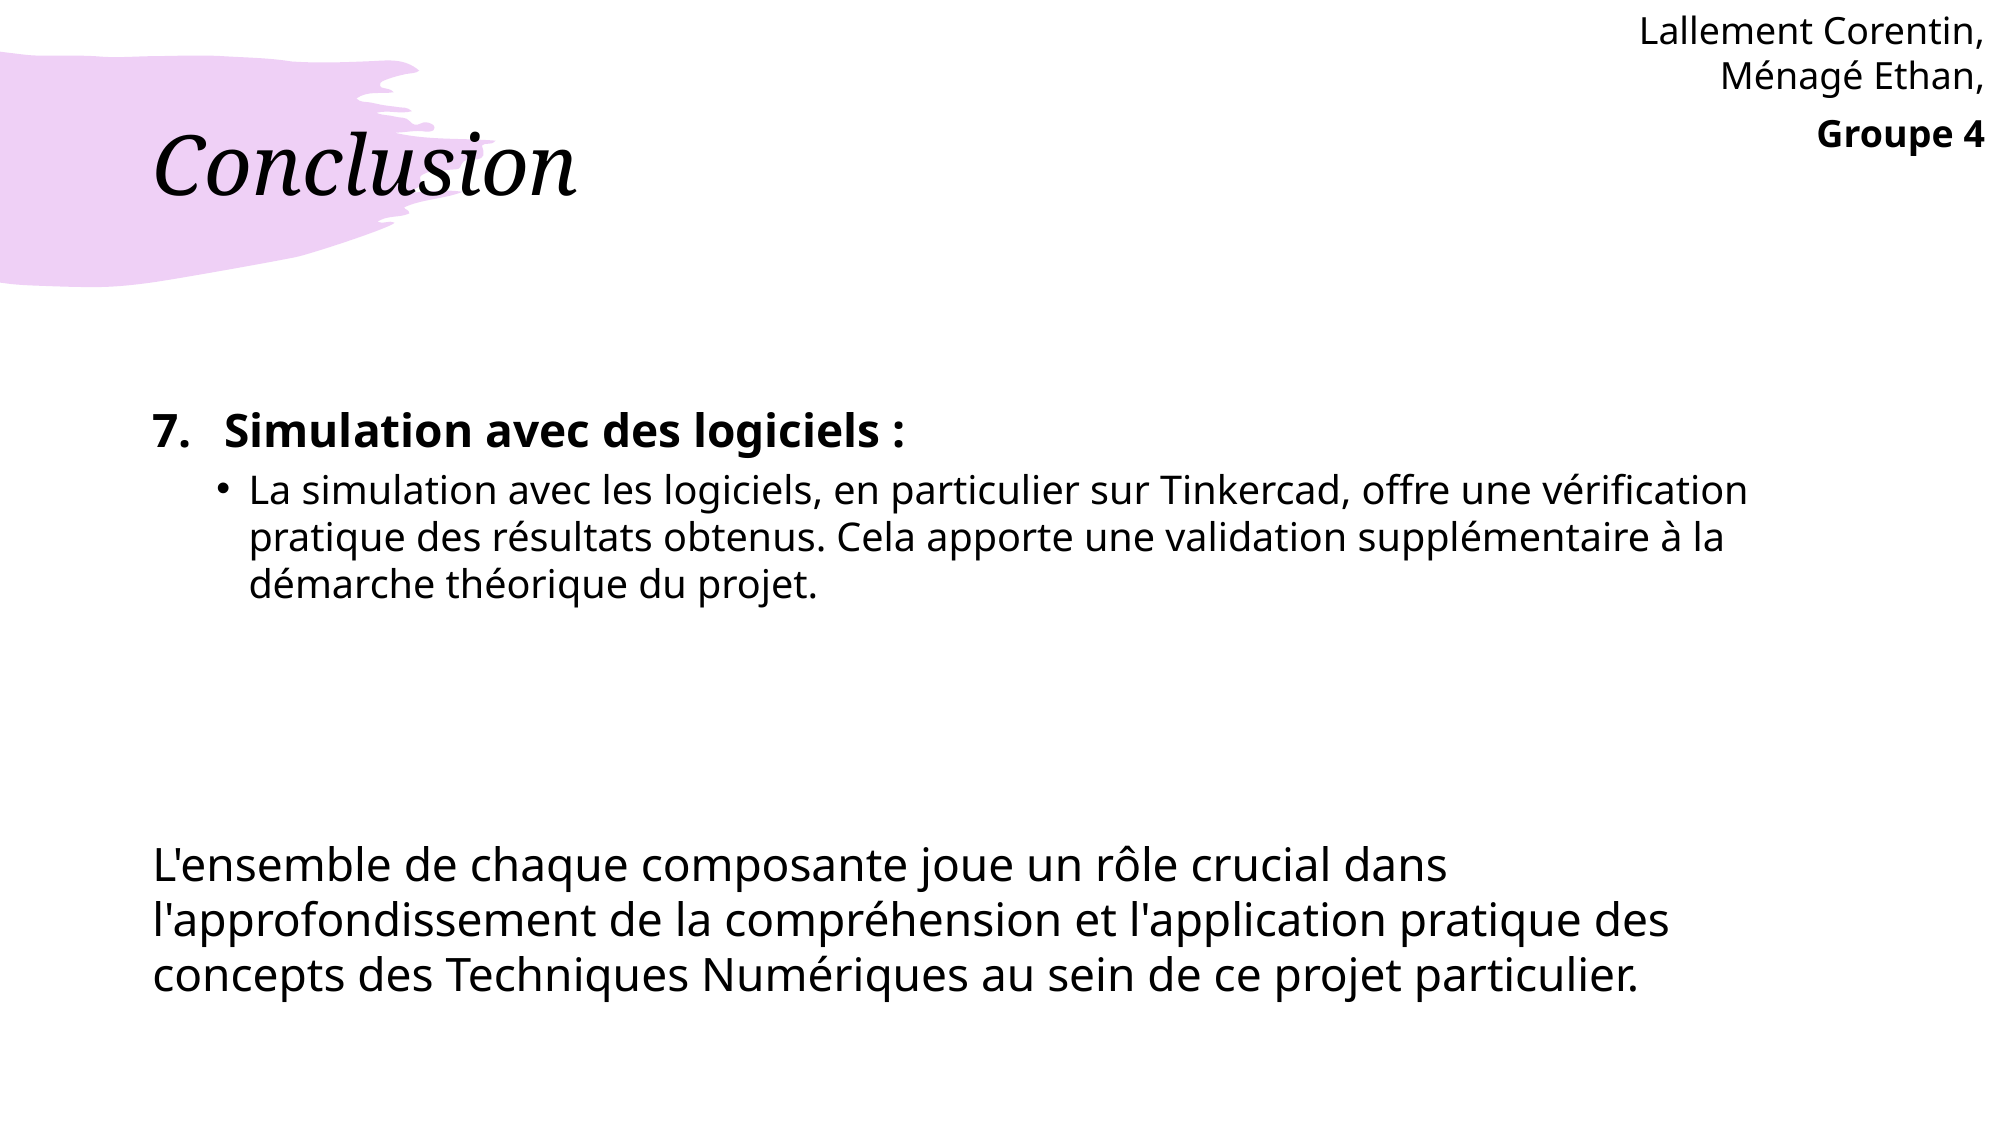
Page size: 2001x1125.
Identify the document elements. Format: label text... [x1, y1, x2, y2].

text_box Lallement Corentin, Ménagé Ethan, Groupe 4 [1548, 0, 2000, 163]
title Conclusion [137, 59, 1863, 278]
list Simulation avec des logiciels : La simulation avec les logiciels, en particulier sur Tinkercad, offre une vérification pratique des résultats obtenus. Cela apporte une validation supplémentaire à la démarche théorique du projet. L'ensemble de chaque composante joue un rôle crucial dans l'approfondissement de la compréhension et l'application pratique des concepts des Techniques Numériques au sein de ce projet particulier. [137, 329, 1863, 1013]
